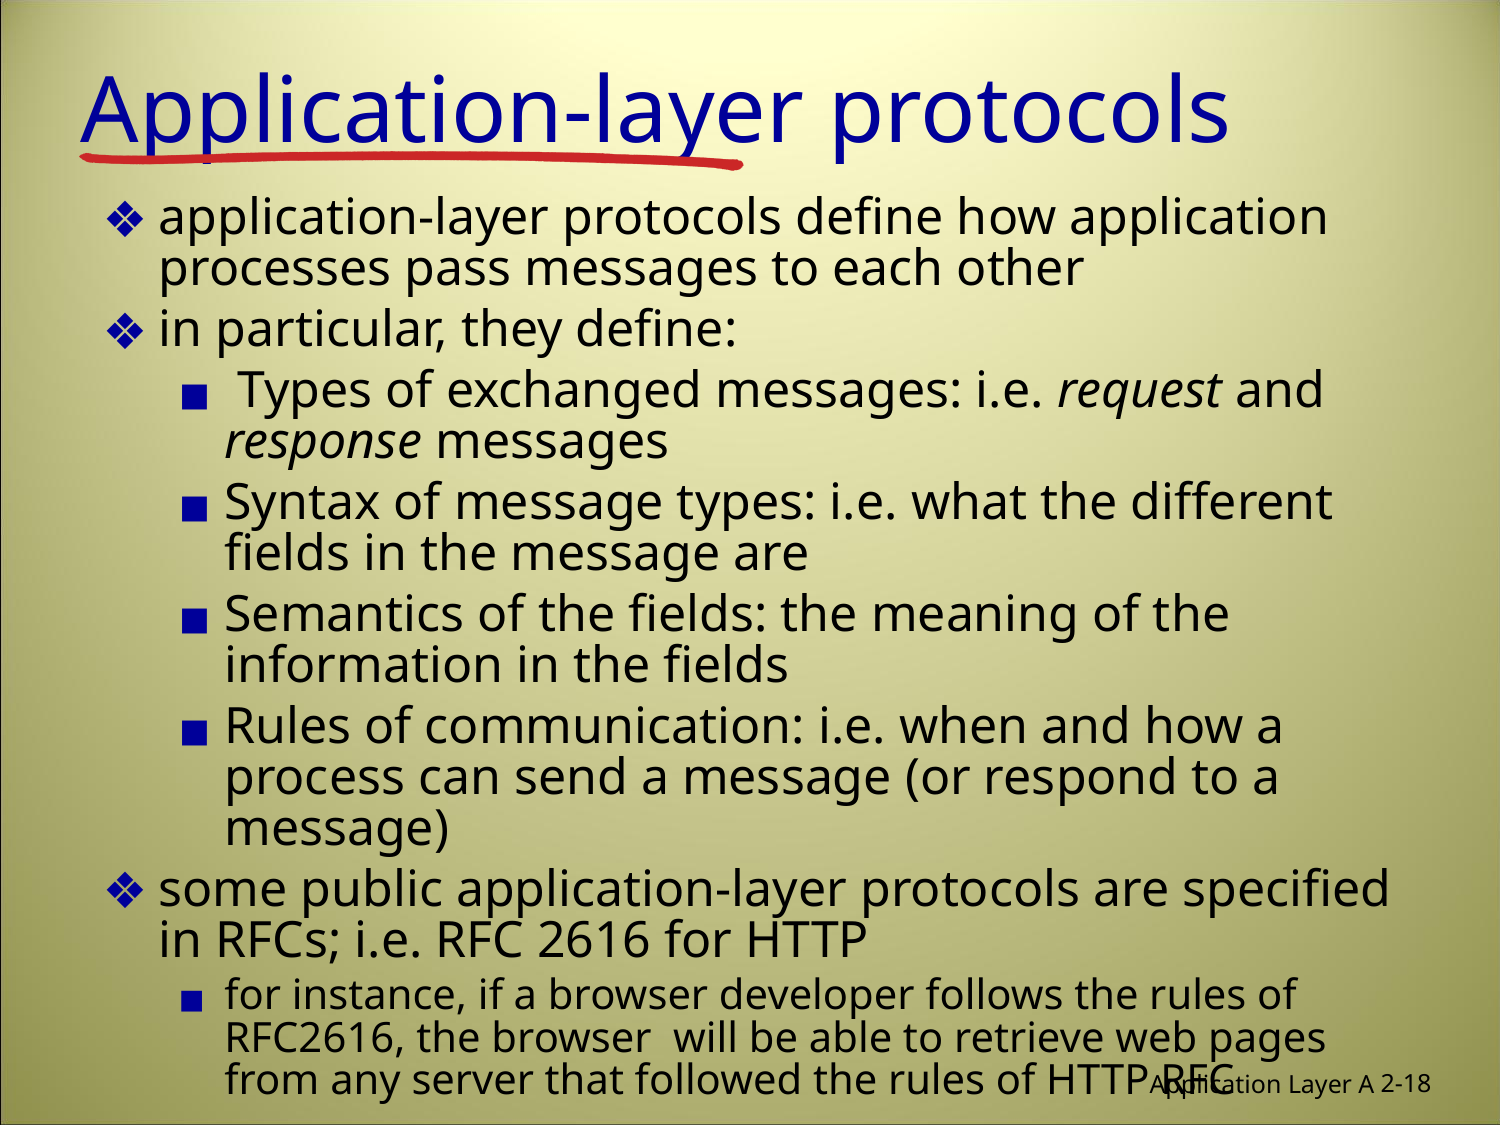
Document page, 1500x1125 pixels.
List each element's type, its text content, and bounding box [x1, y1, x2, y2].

text_box 2-‹#› [1365, 1060, 1477, 1106]
title Application-layer protocols [65, 33, 1341, 180]
picture [0, 0, 1500, 1125]
text_box Application Layer A [914, 1060, 1390, 1108]
list application-layer protocols define how application processes pass messages to each other in particular, they define: Types of exchanged messages: i.e. request and response messages Syntax of message types: i.e. what the different fields in the message are Semantics of the fields: the meaning of the information in the fields Rules of communication: i.e. when and how a process can send a message (or respond to a message) some public application-layer protocols are specified in RFCs; i.e. RFC 2616 for HTTP for instance, if a browser developer follows the rules of RFC2616, the browser will be able to retrieve web pages from any server that followed the rules of HTTP RFC [87, 186, 1408, 1045]
